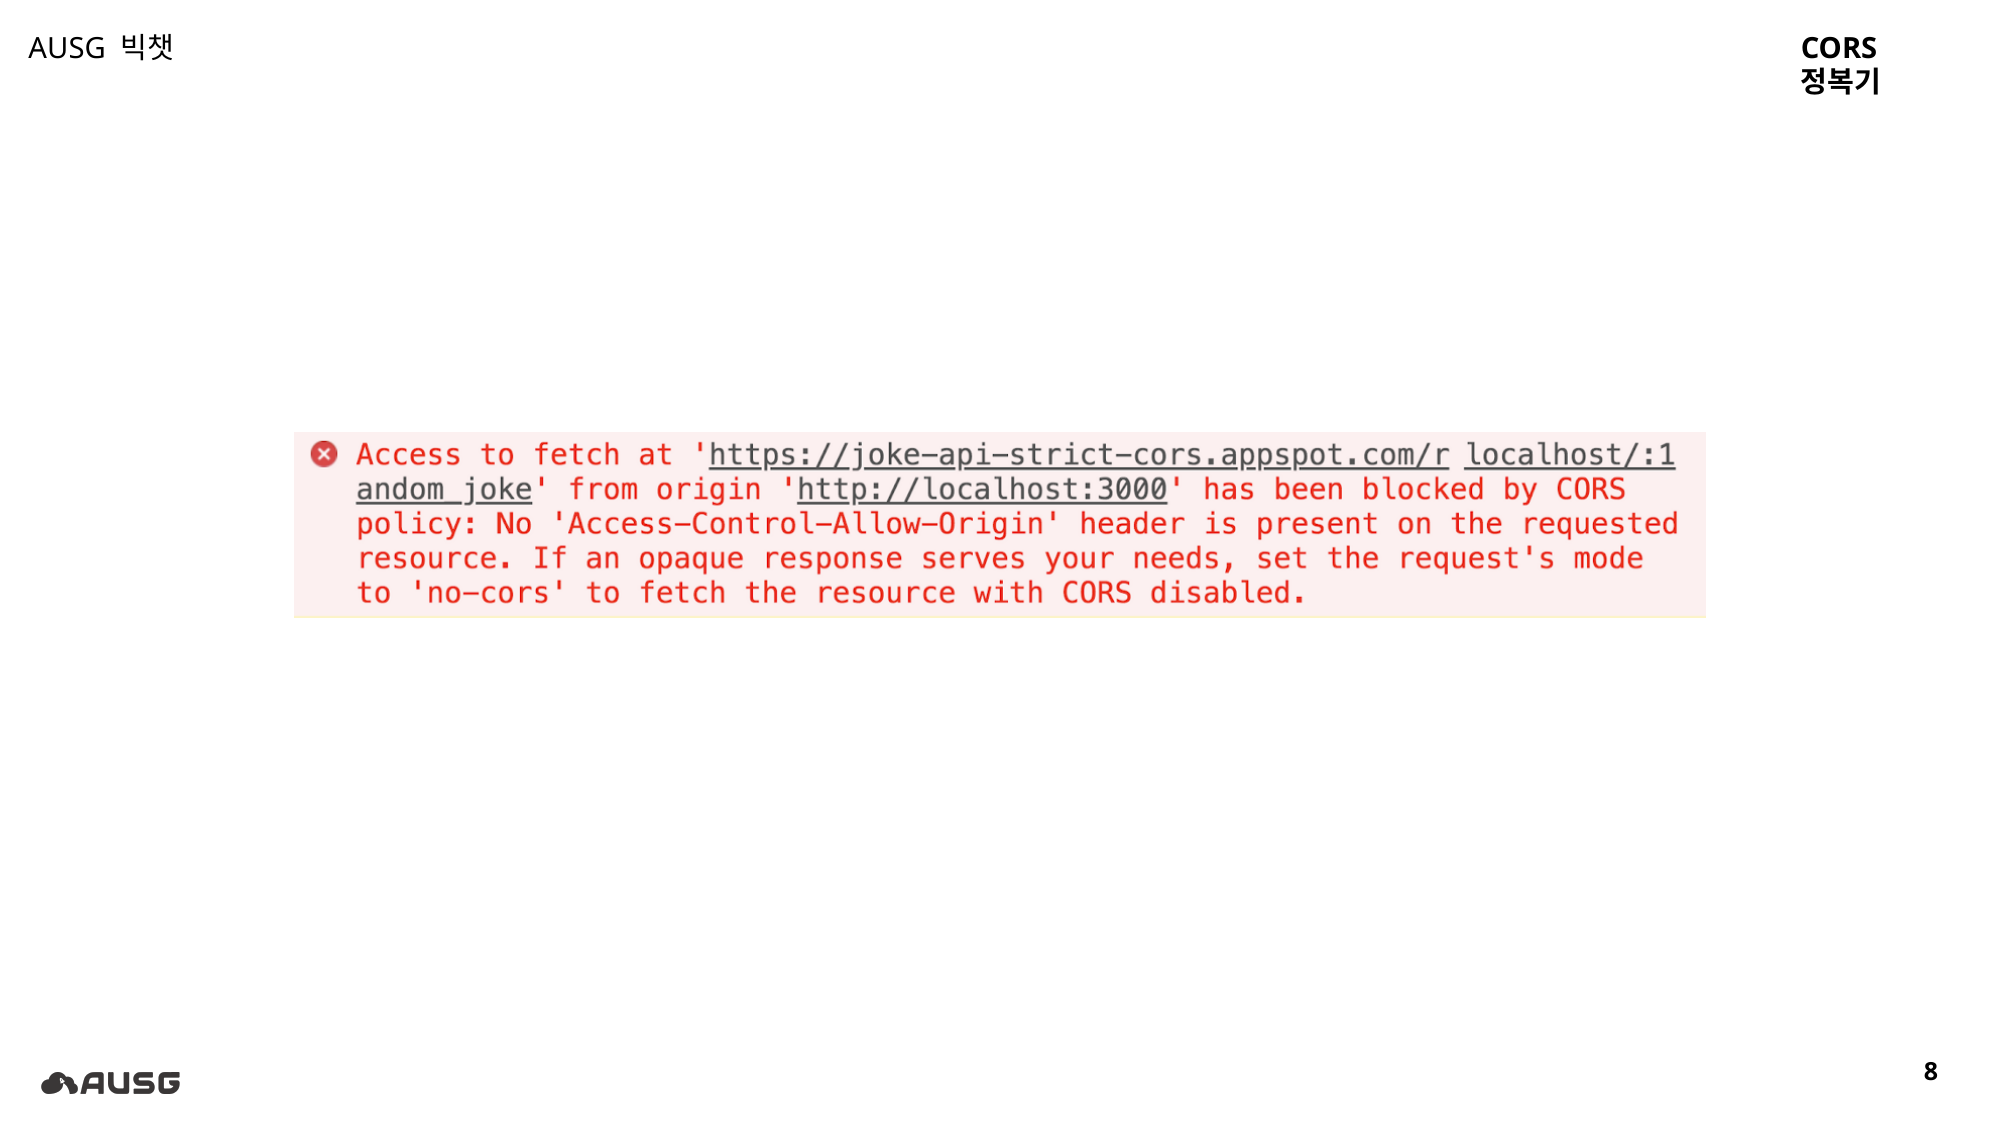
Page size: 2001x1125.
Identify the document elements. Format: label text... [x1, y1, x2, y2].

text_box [41, 1072, 180, 1094]
picture [294, 432, 1706, 619]
slide_number 8 [1503, 1042, 1953, 1103]
text_box AUSG 빅챗 [13, 21, 203, 72]
text_box CORS 정복기 [1785, 21, 1987, 107]
